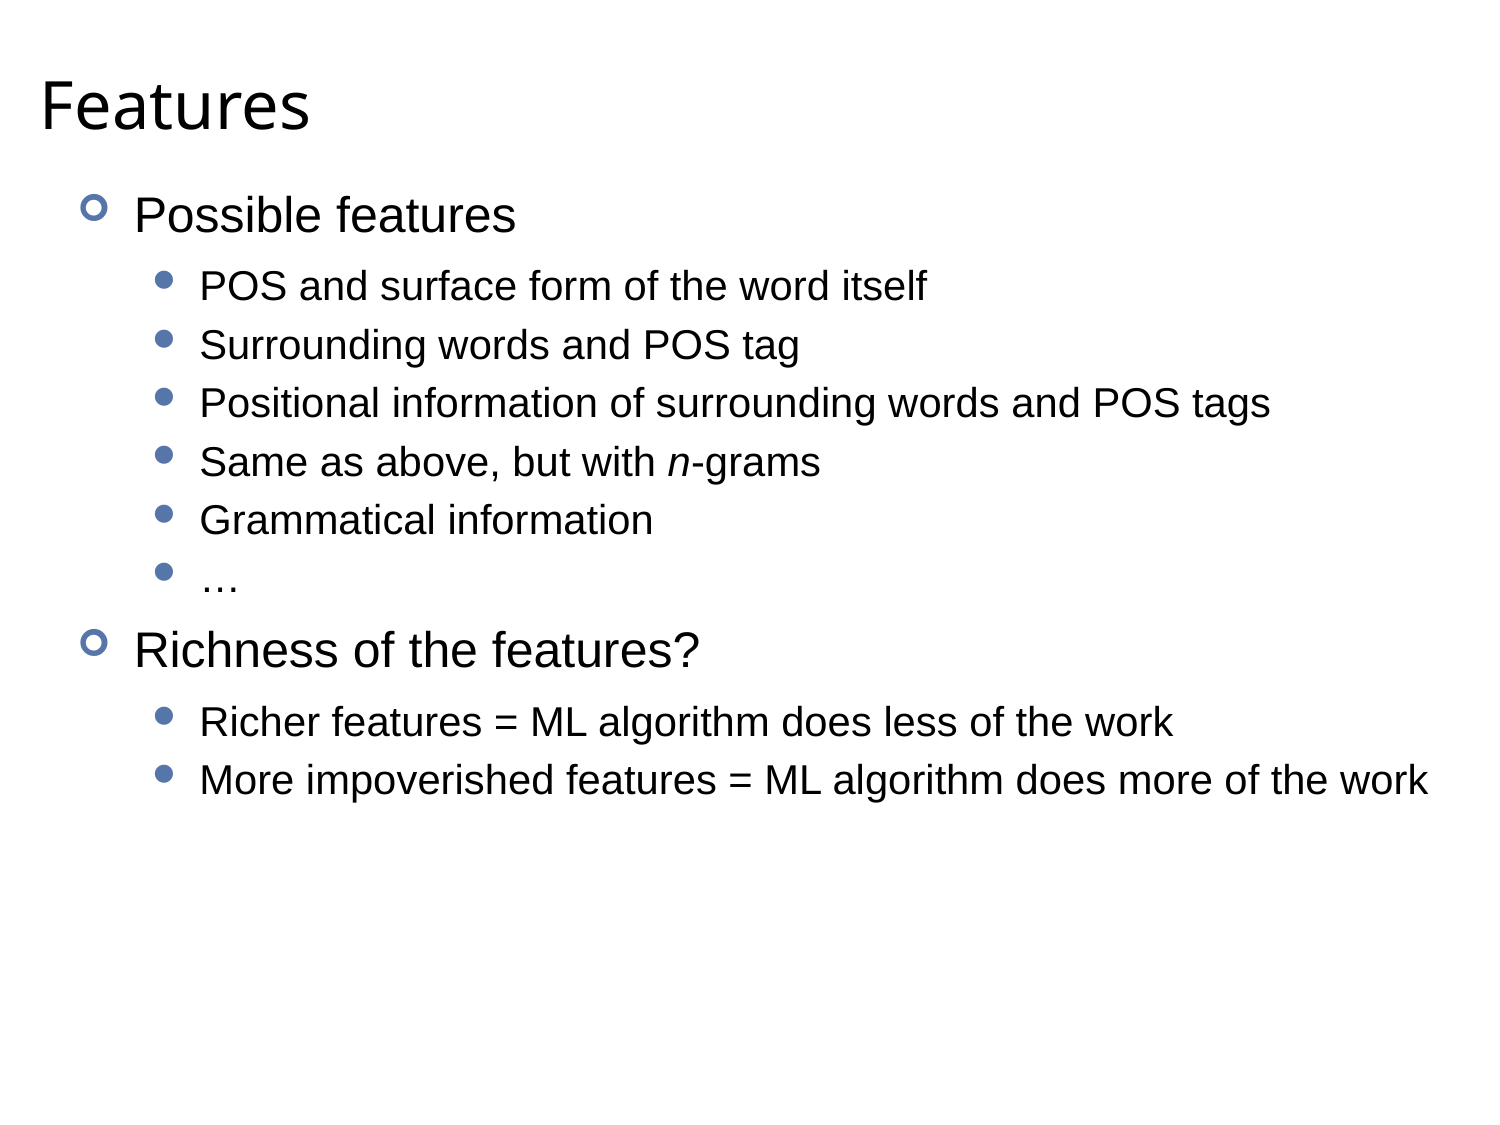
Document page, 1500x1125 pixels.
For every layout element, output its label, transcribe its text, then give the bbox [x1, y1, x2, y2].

list Possible features POS and surface form of the word itself Surrounding words and POS tag Positional information of surrounding words and POS tags Same as above, but with n-grams Grammatical information … Richness of the features? Richer features = ML algorithm does less of the work More impoverished features = ML algorithm does more of the work [62, 174, 1451, 1013]
title Features [24, 18, 1451, 188]
